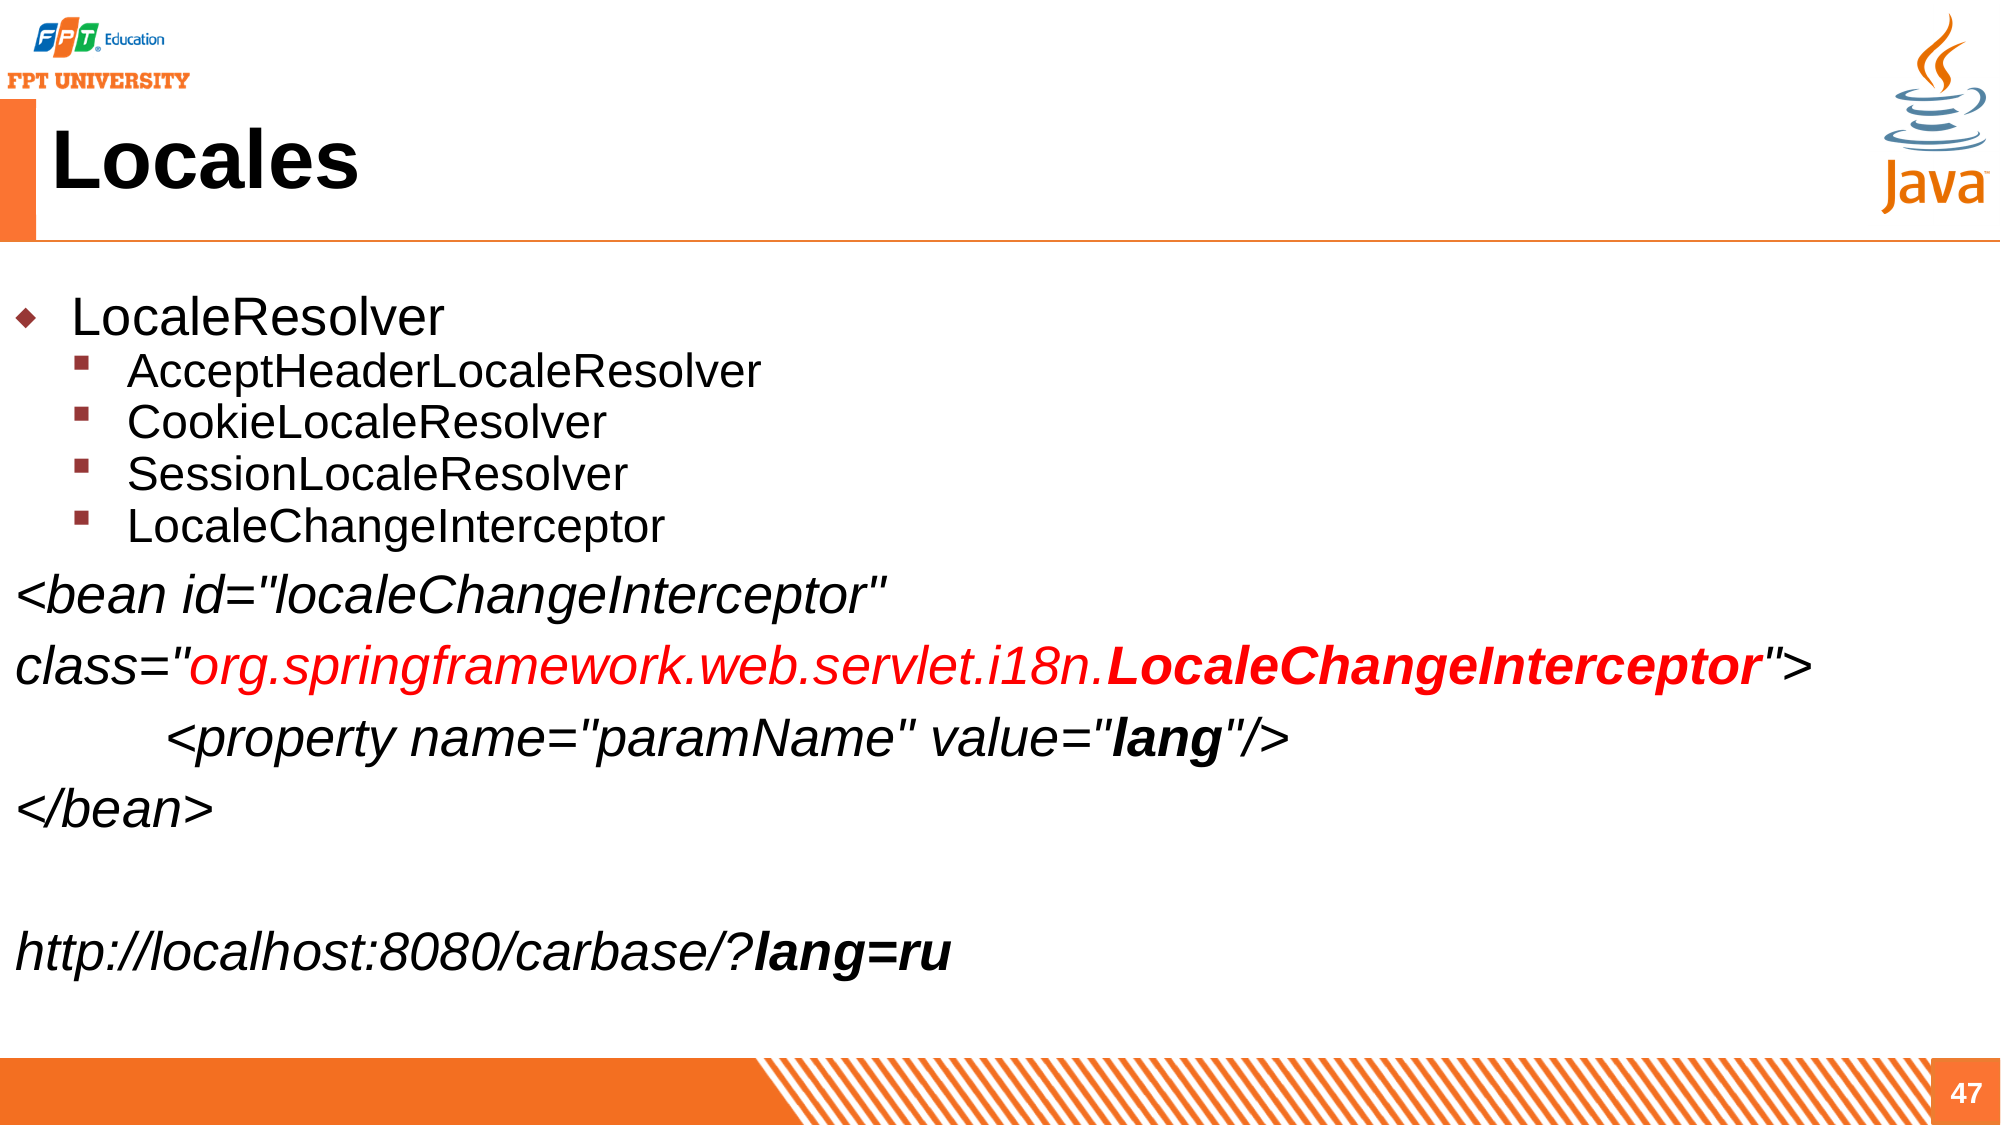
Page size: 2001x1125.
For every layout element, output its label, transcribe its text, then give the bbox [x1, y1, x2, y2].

picture [1868, 4, 2000, 226]
title Locales [36, 108, 1869, 215]
slide_number 47 [1933, 1059, 2000, 1124]
picture [0, 1058, 1934, 1125]
list LocaleResolver AcceptHeaderLocaleResolver CookieLocaleResolver SessionLocaleResolver LocaleChangeInterceptor <bean id="localeChangeInterceptor" class="org.springframework.web.servlet.i18n.LocaleChangeInterceptor"> <property name="paramName" value="lang"/> </bean> http://localhost:8080/carbase/?lang=ru [0, 266, 2000, 1057]
picture [0, 2, 197, 99]
